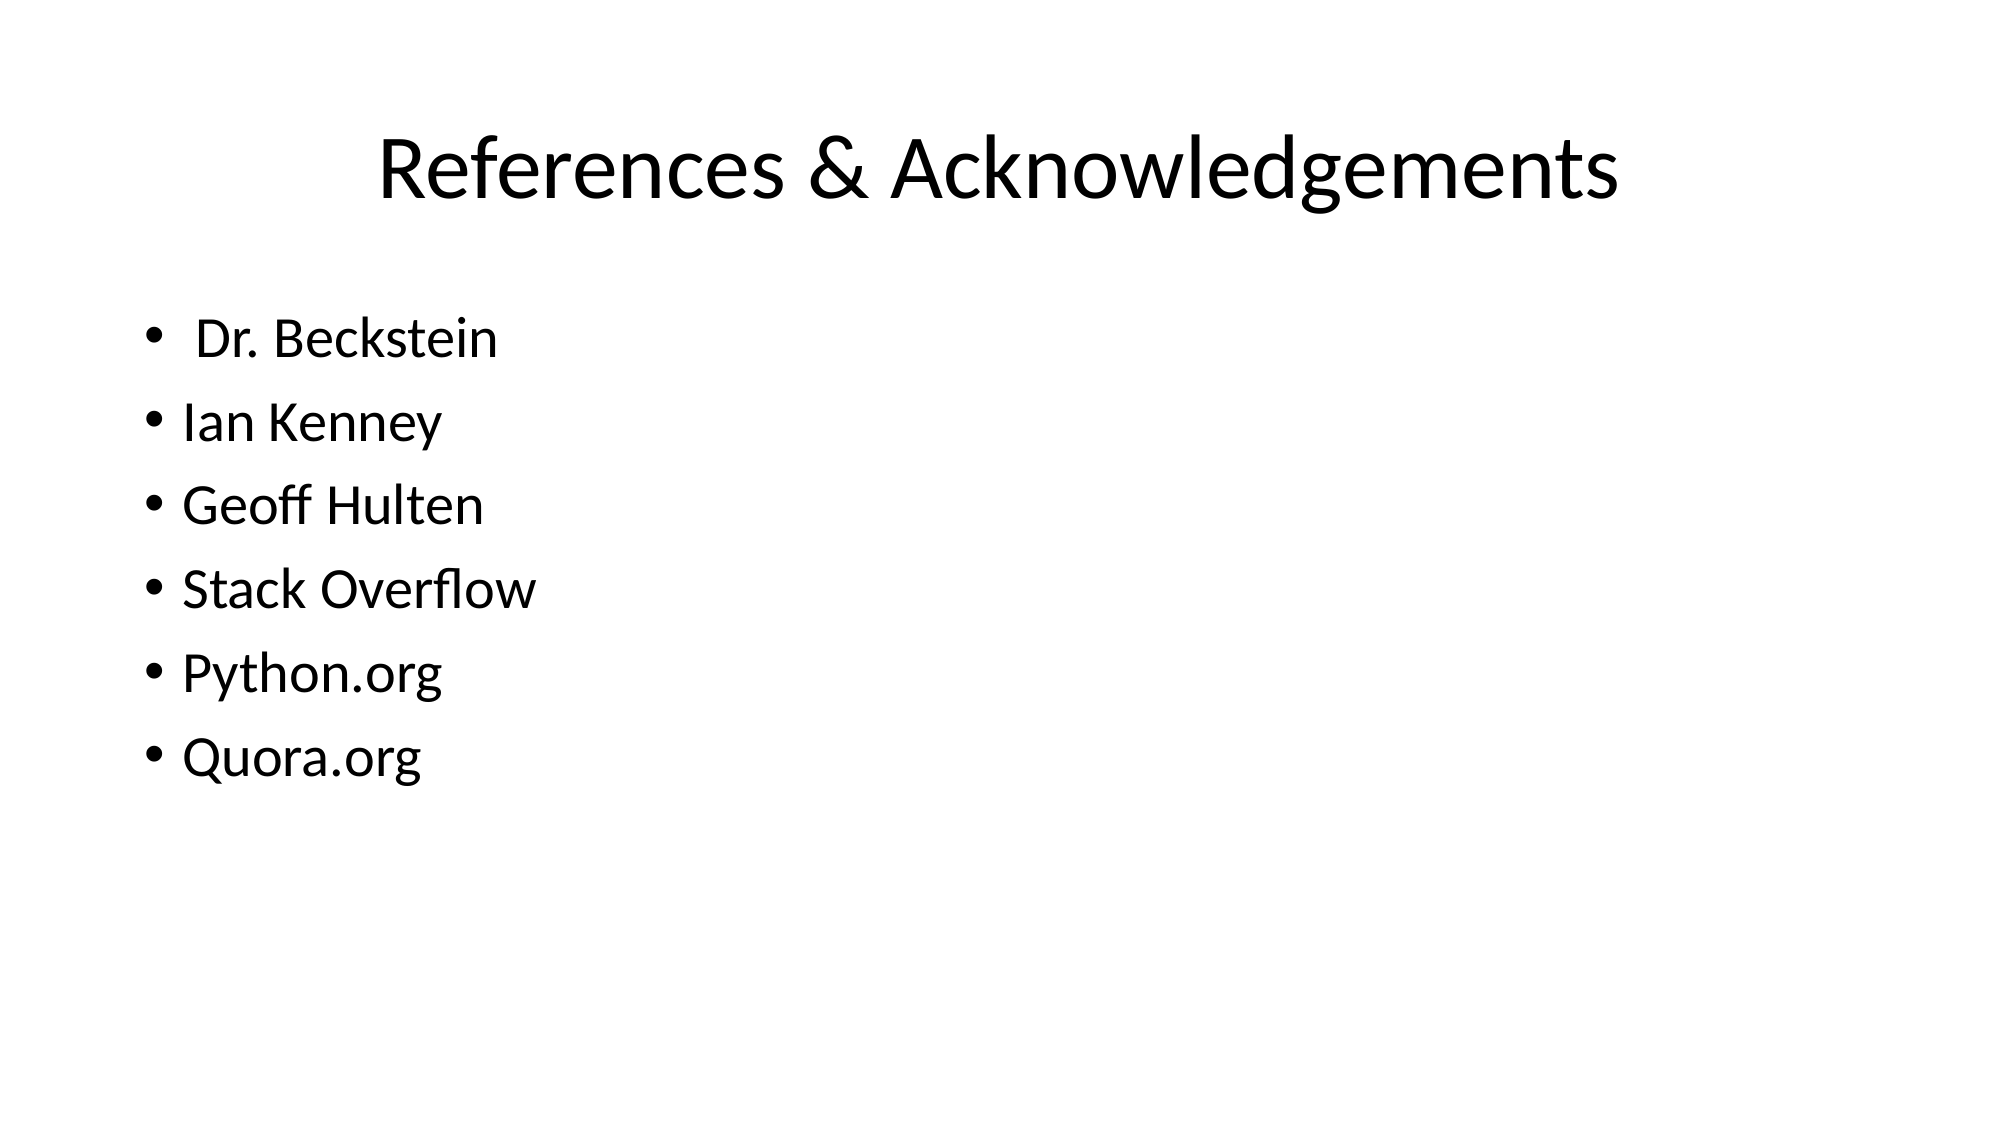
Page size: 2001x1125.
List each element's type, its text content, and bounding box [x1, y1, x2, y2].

title References & Acknowledgements [136, 59, 1863, 278]
list Dr. Beckstein Ian Kenney Geoff Hulten Stack Overflow Python.org Quora.org [136, 298, 1863, 1014]
